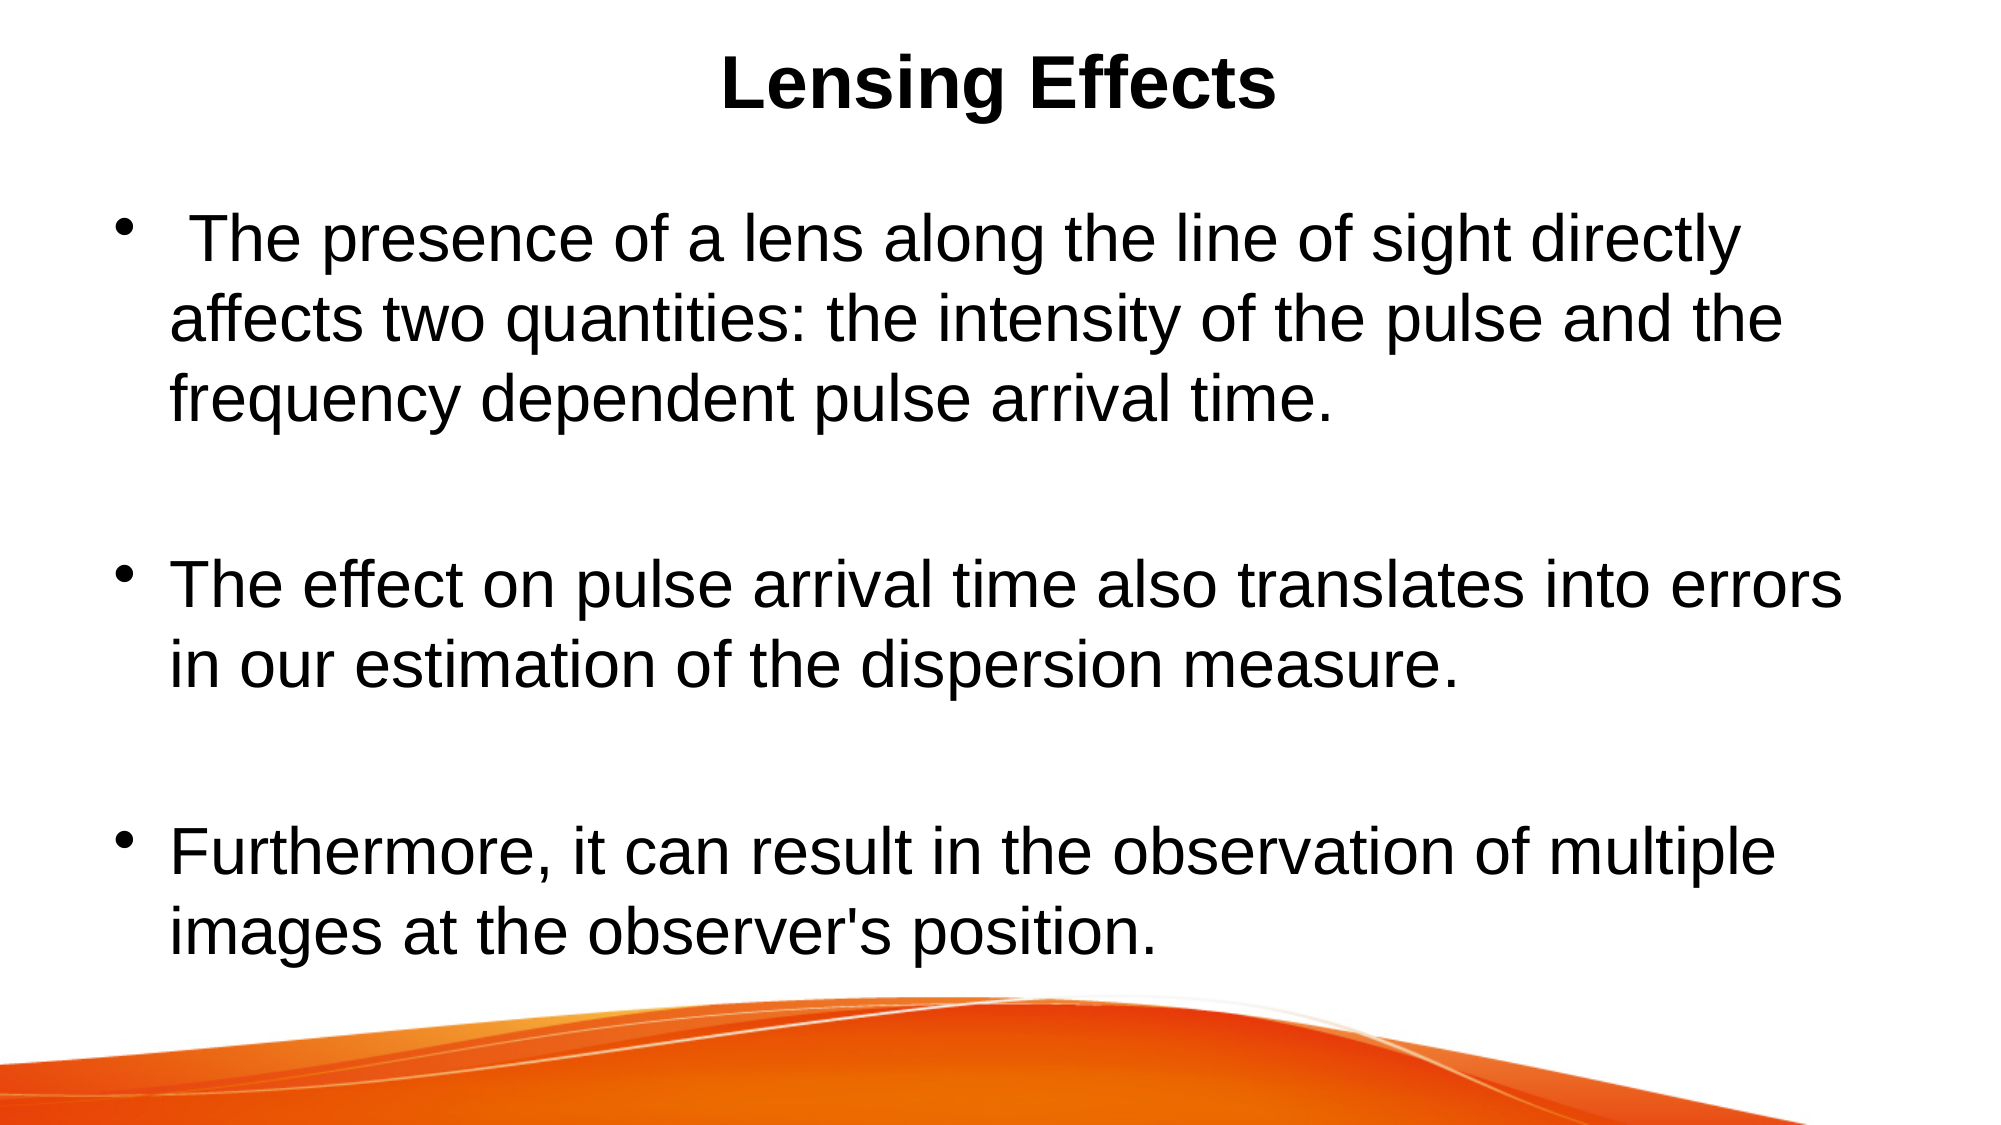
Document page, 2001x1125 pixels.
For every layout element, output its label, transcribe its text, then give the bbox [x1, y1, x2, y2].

title Lensing Effects [99, 30, 1901, 127]
list The presence of a lens along the line of sight directly affects two quantities: the intensity of the pulse and the frequency dependent pulse arrival time. The effect on pulse arrival time also translates into errors in our estimation of the dispersion measure. Furthermore, it can result in the observation of multiple images at the observer's position. [98, 187, 1899, 1001]
picture [0, 0, 2000, 1125]
